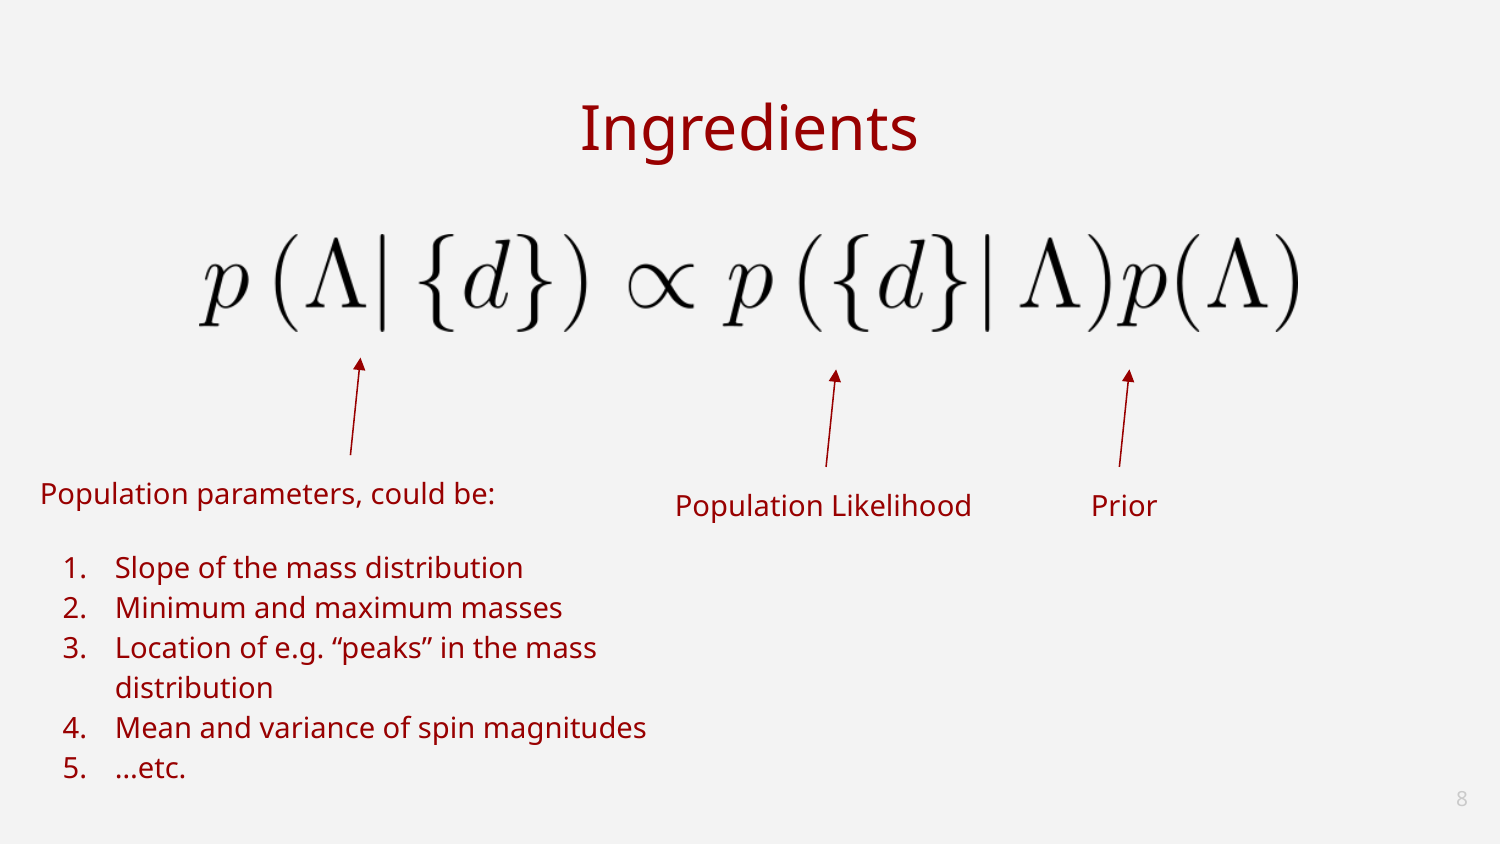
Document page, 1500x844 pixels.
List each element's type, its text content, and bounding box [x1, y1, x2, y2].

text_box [1119, 369, 1130, 468]
title Ingredients [51, 72, 1449, 167]
picture [199, 234, 1298, 333]
list Prior [991, 467, 1258, 533]
list Population parameters, could be: Slope of the mass distribution Minimum and maximum masses Location of e.g. “peaks” in the mass distribution Mean and variance of spin magnitudes …etc. [24, 455, 724, 768]
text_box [825, 369, 837, 468]
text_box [350, 357, 361, 456]
list Population Likelihood [640, 467, 991, 533]
slide_number ‹#› [1392, 767, 1483, 833]
